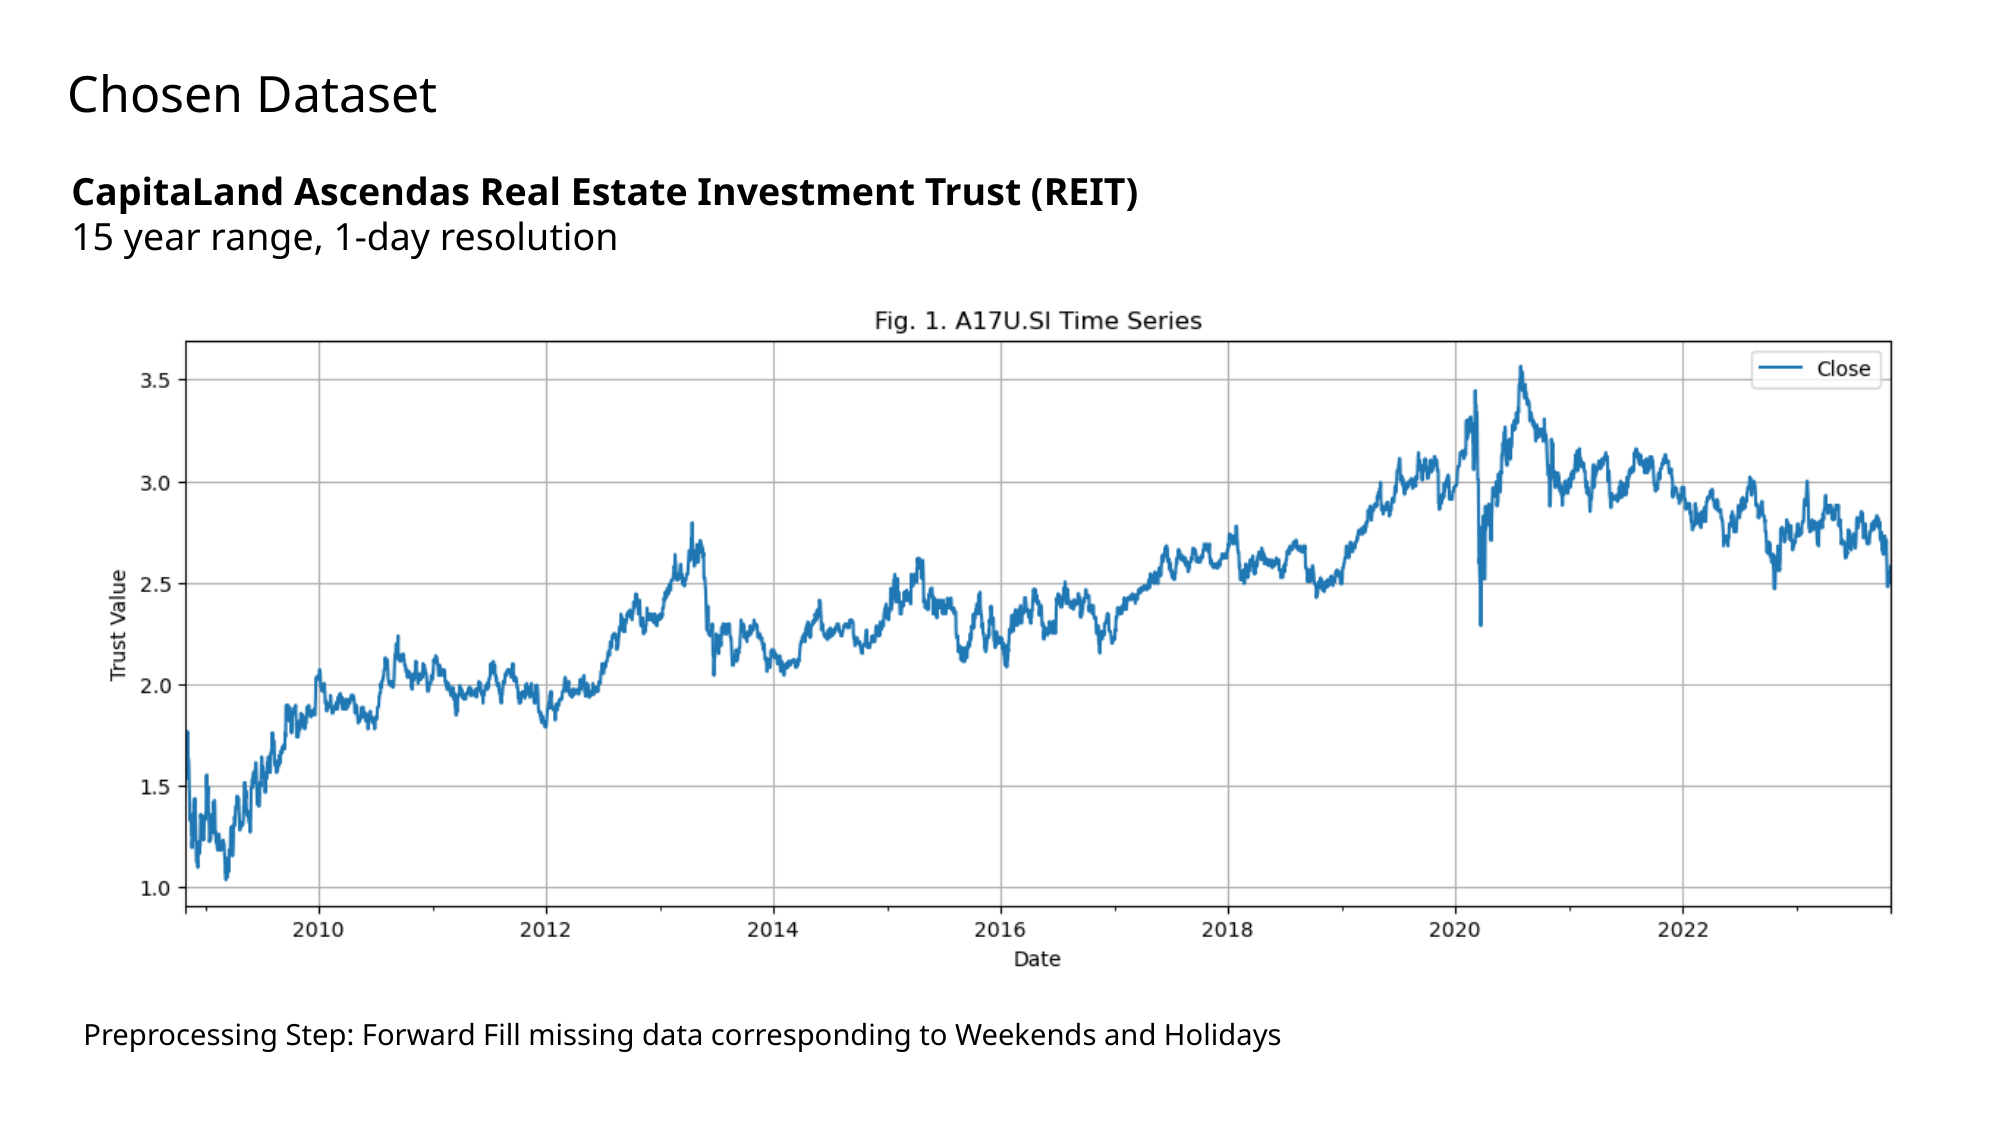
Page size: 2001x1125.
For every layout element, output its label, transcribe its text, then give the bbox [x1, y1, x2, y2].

text_box Chosen Dataset [53, 54, 1054, 130]
picture [96, 297, 1904, 984]
text_box Preprocessing Step: Forward Fill missing data corresponding to Weekends and Holidays [68, 1008, 1298, 1059]
text_box CapitaLand Ascendas Real Estate Investment Trust (REIT) 15 year range, 1-day resolution [56, 161, 1155, 266]
